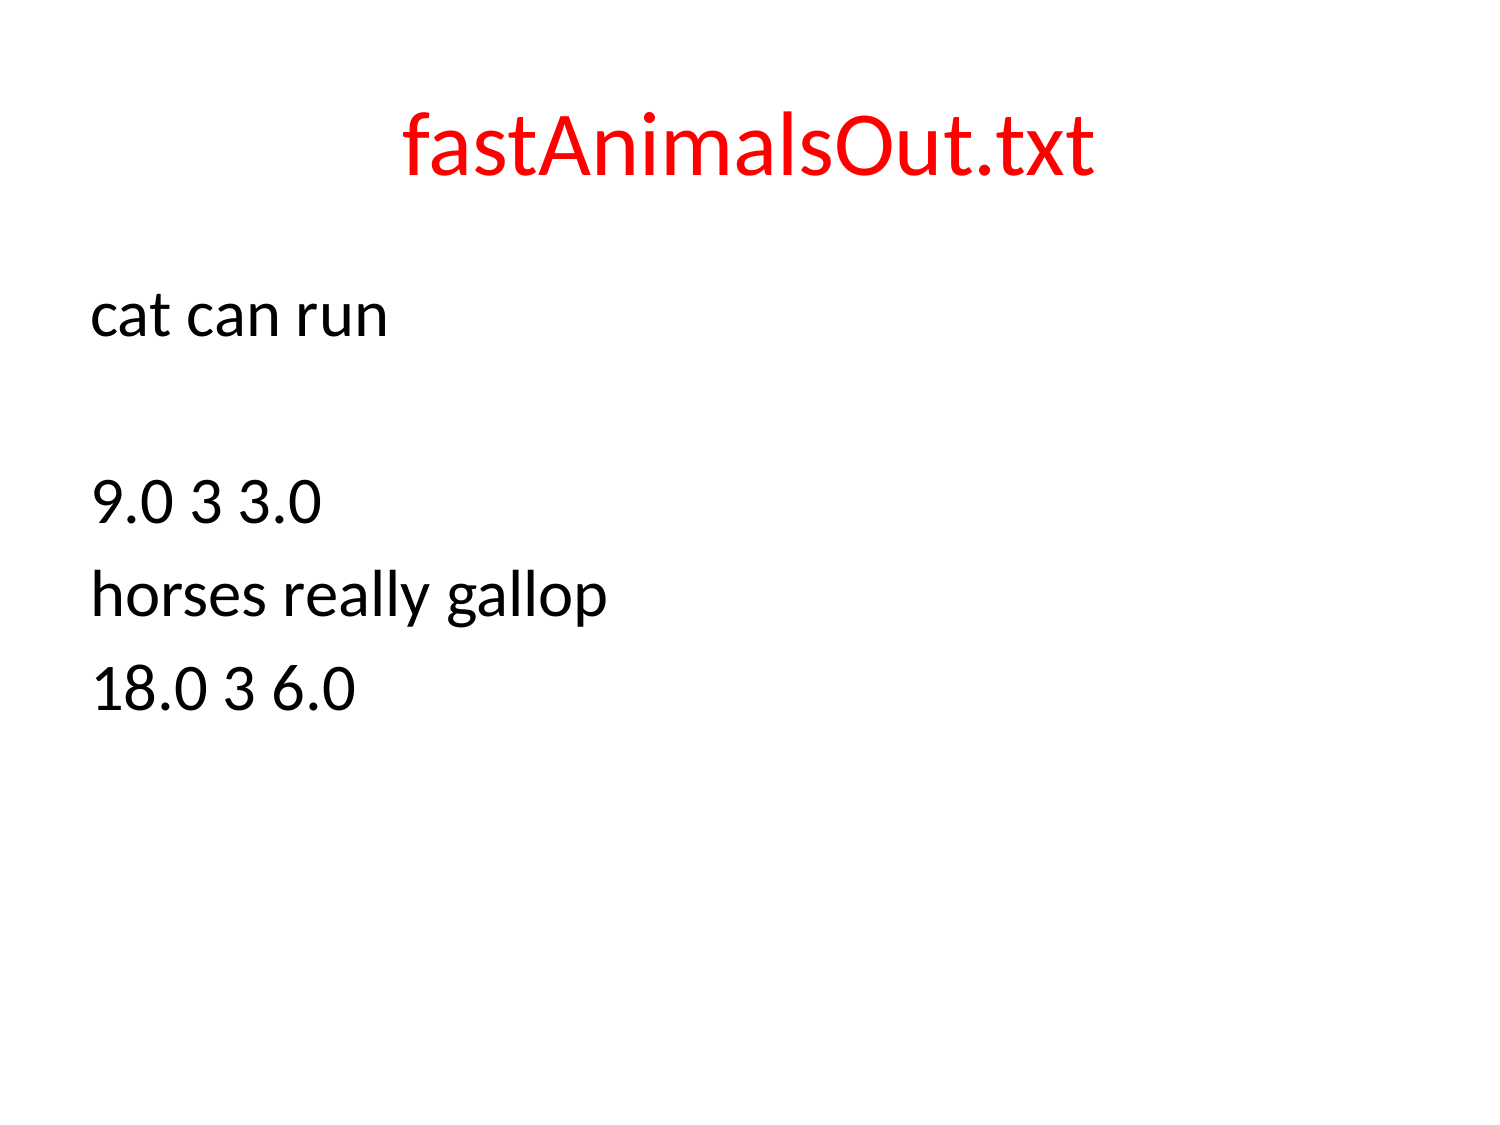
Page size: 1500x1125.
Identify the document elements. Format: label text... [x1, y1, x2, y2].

list cat can run 9.0 3 3.0 horses really gallop 18.0 3 6.0 [75, 262, 1425, 1005]
title fastAnimalsOut.txt [75, 45, 1425, 233]
